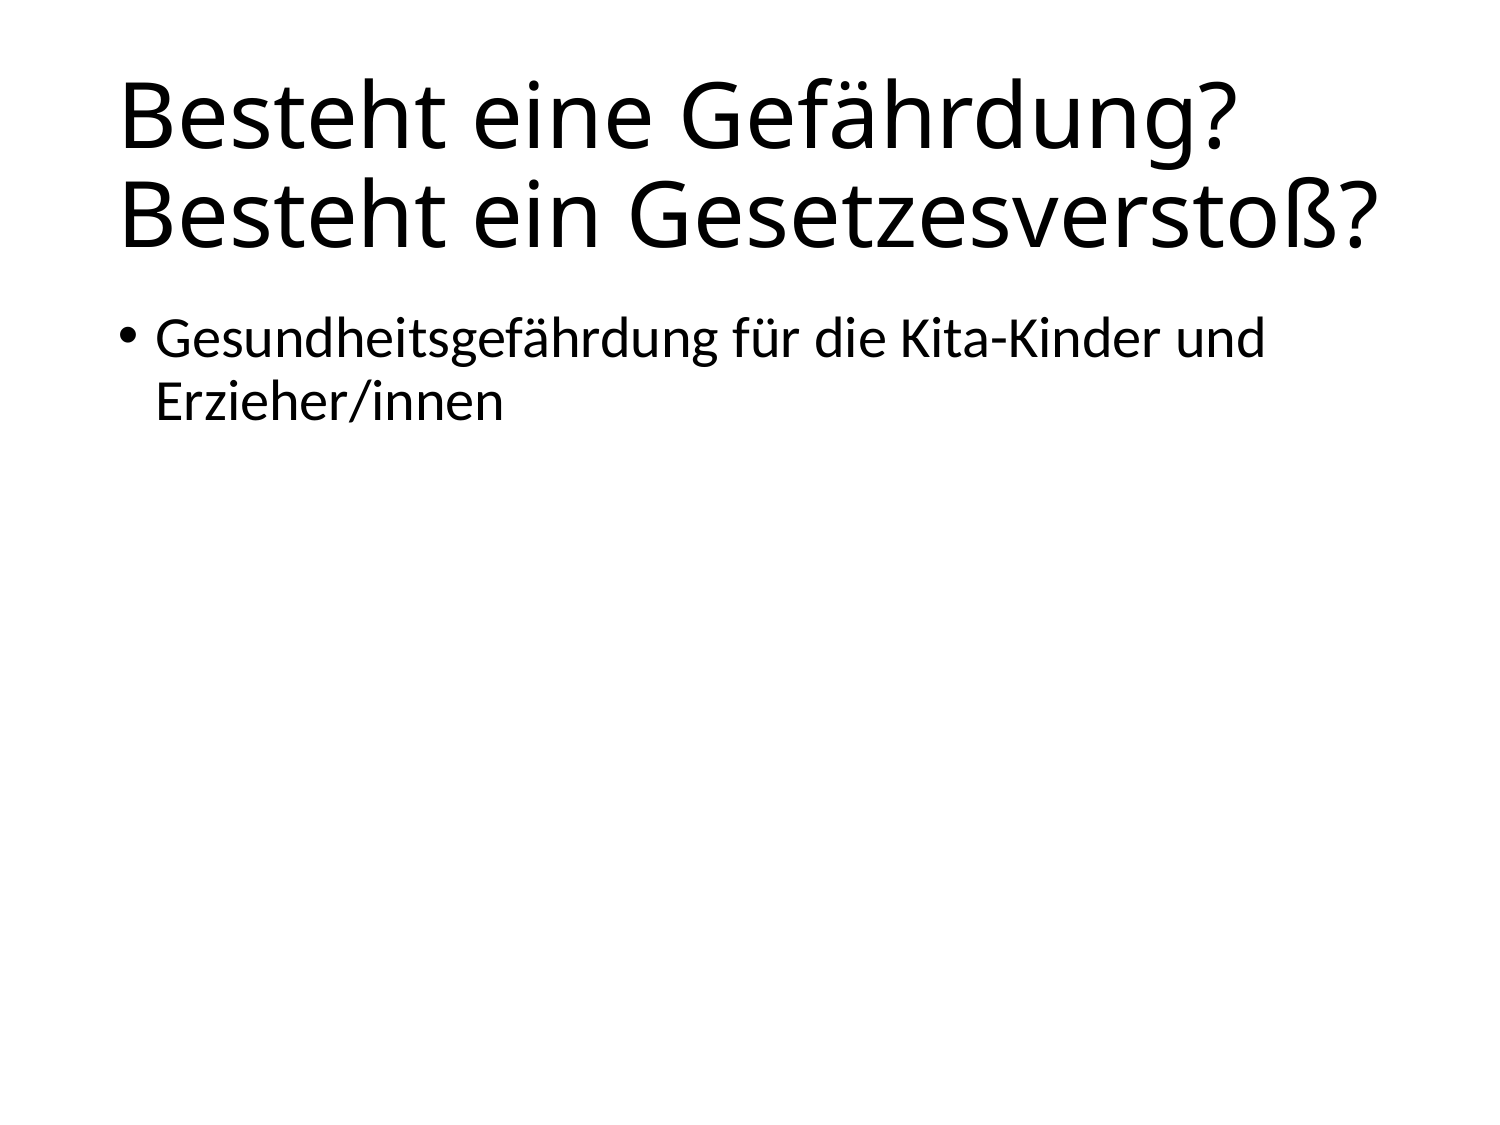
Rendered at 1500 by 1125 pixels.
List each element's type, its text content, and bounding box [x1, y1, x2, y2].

title Besteht eine Gefährdung? Besteht ein Gesetzesverstoß? [103, 59, 1397, 278]
list Gesundheitsgefährdung für die Kita-Kinder und Erzieher/innen [103, 299, 1397, 1014]
